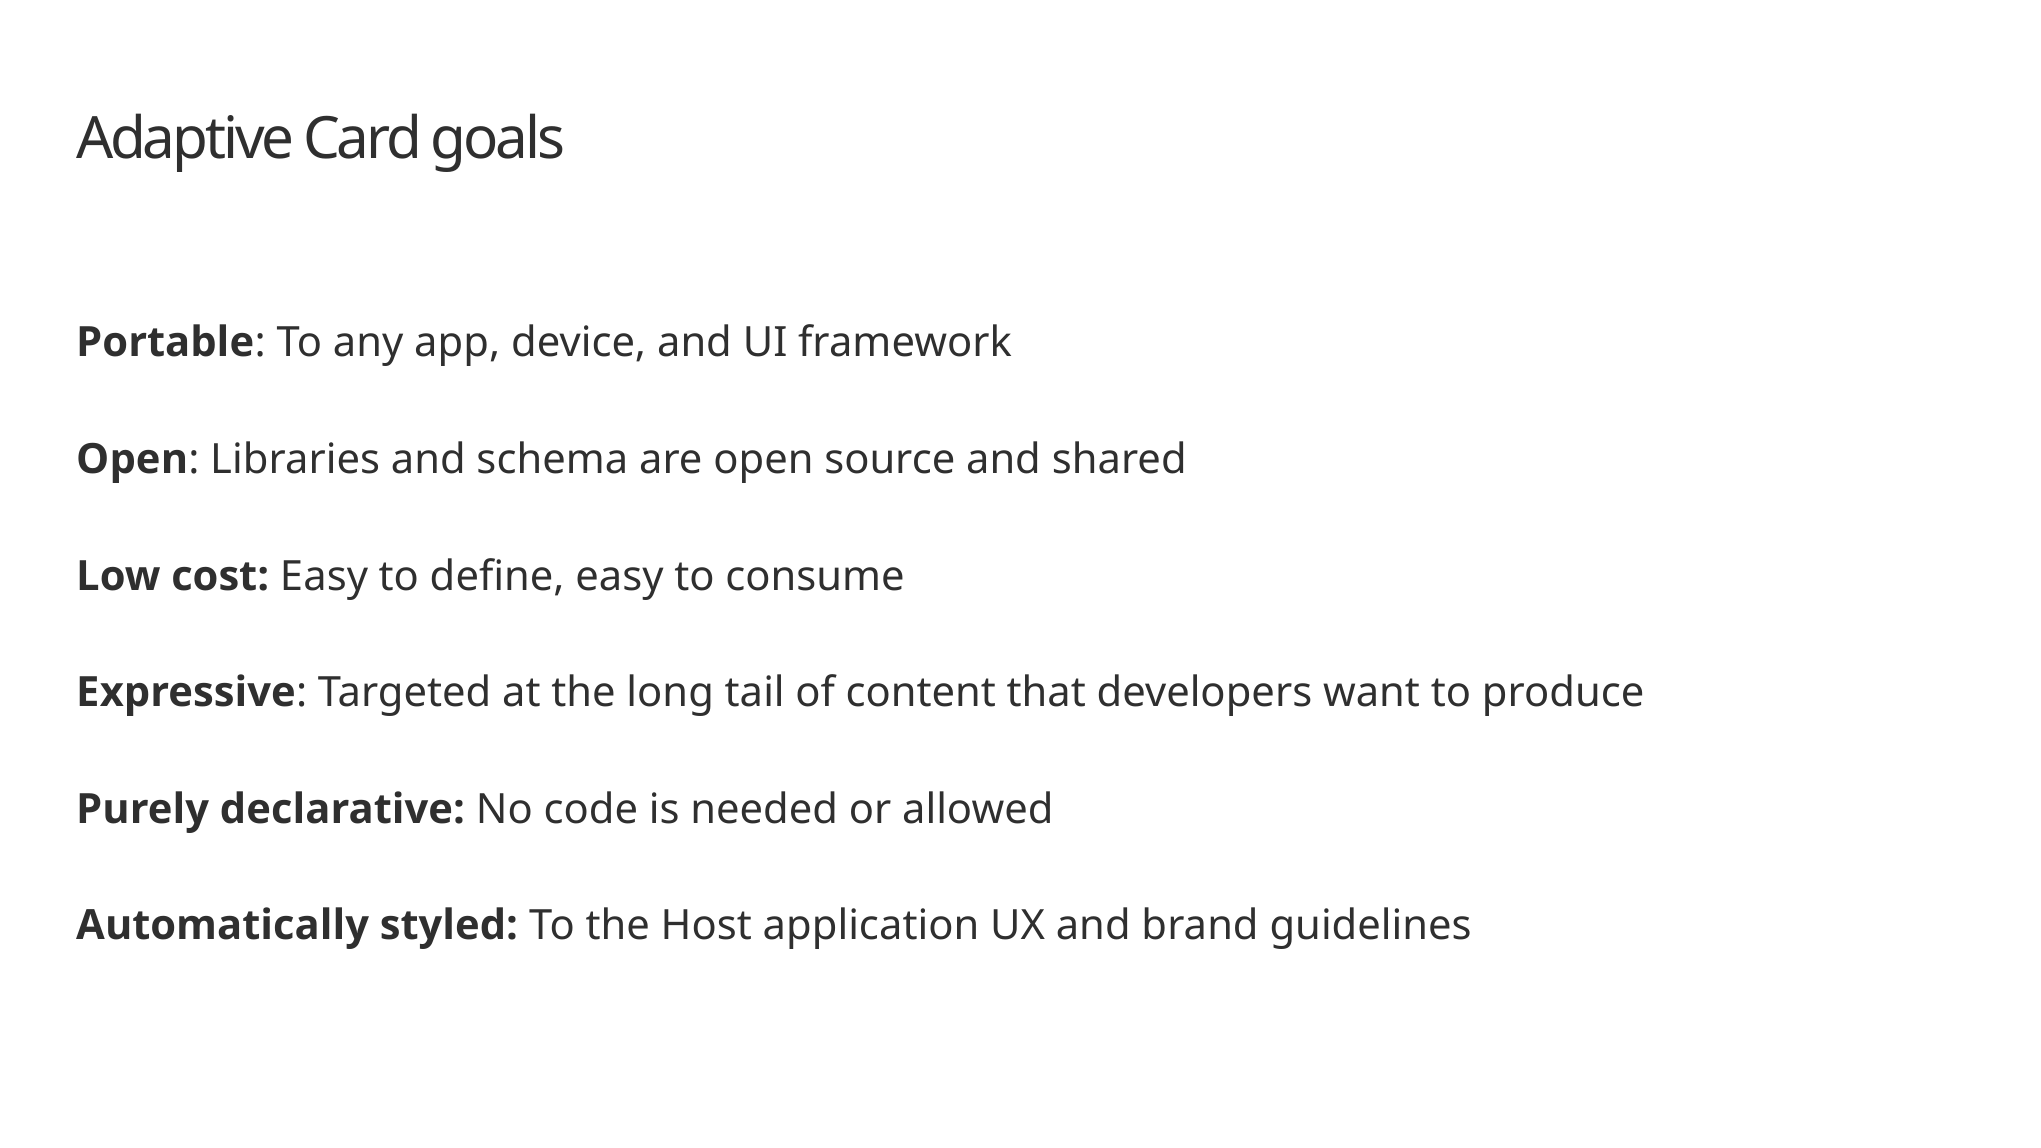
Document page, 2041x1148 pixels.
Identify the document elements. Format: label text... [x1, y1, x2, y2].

title Adaptive Card goals [76, 103, 1969, 172]
list Portable: To any app, device, and UI framework Open: Libraries and schema are open source and shared Low cost: Easy to define, easy to consume Expressive: Targeted at the long tail of content that developers want to produce Purely declarative: No code is needed or allowed Automatically styled: To the Host application UX and brand guidelines [76, 314, 1969, 1093]
